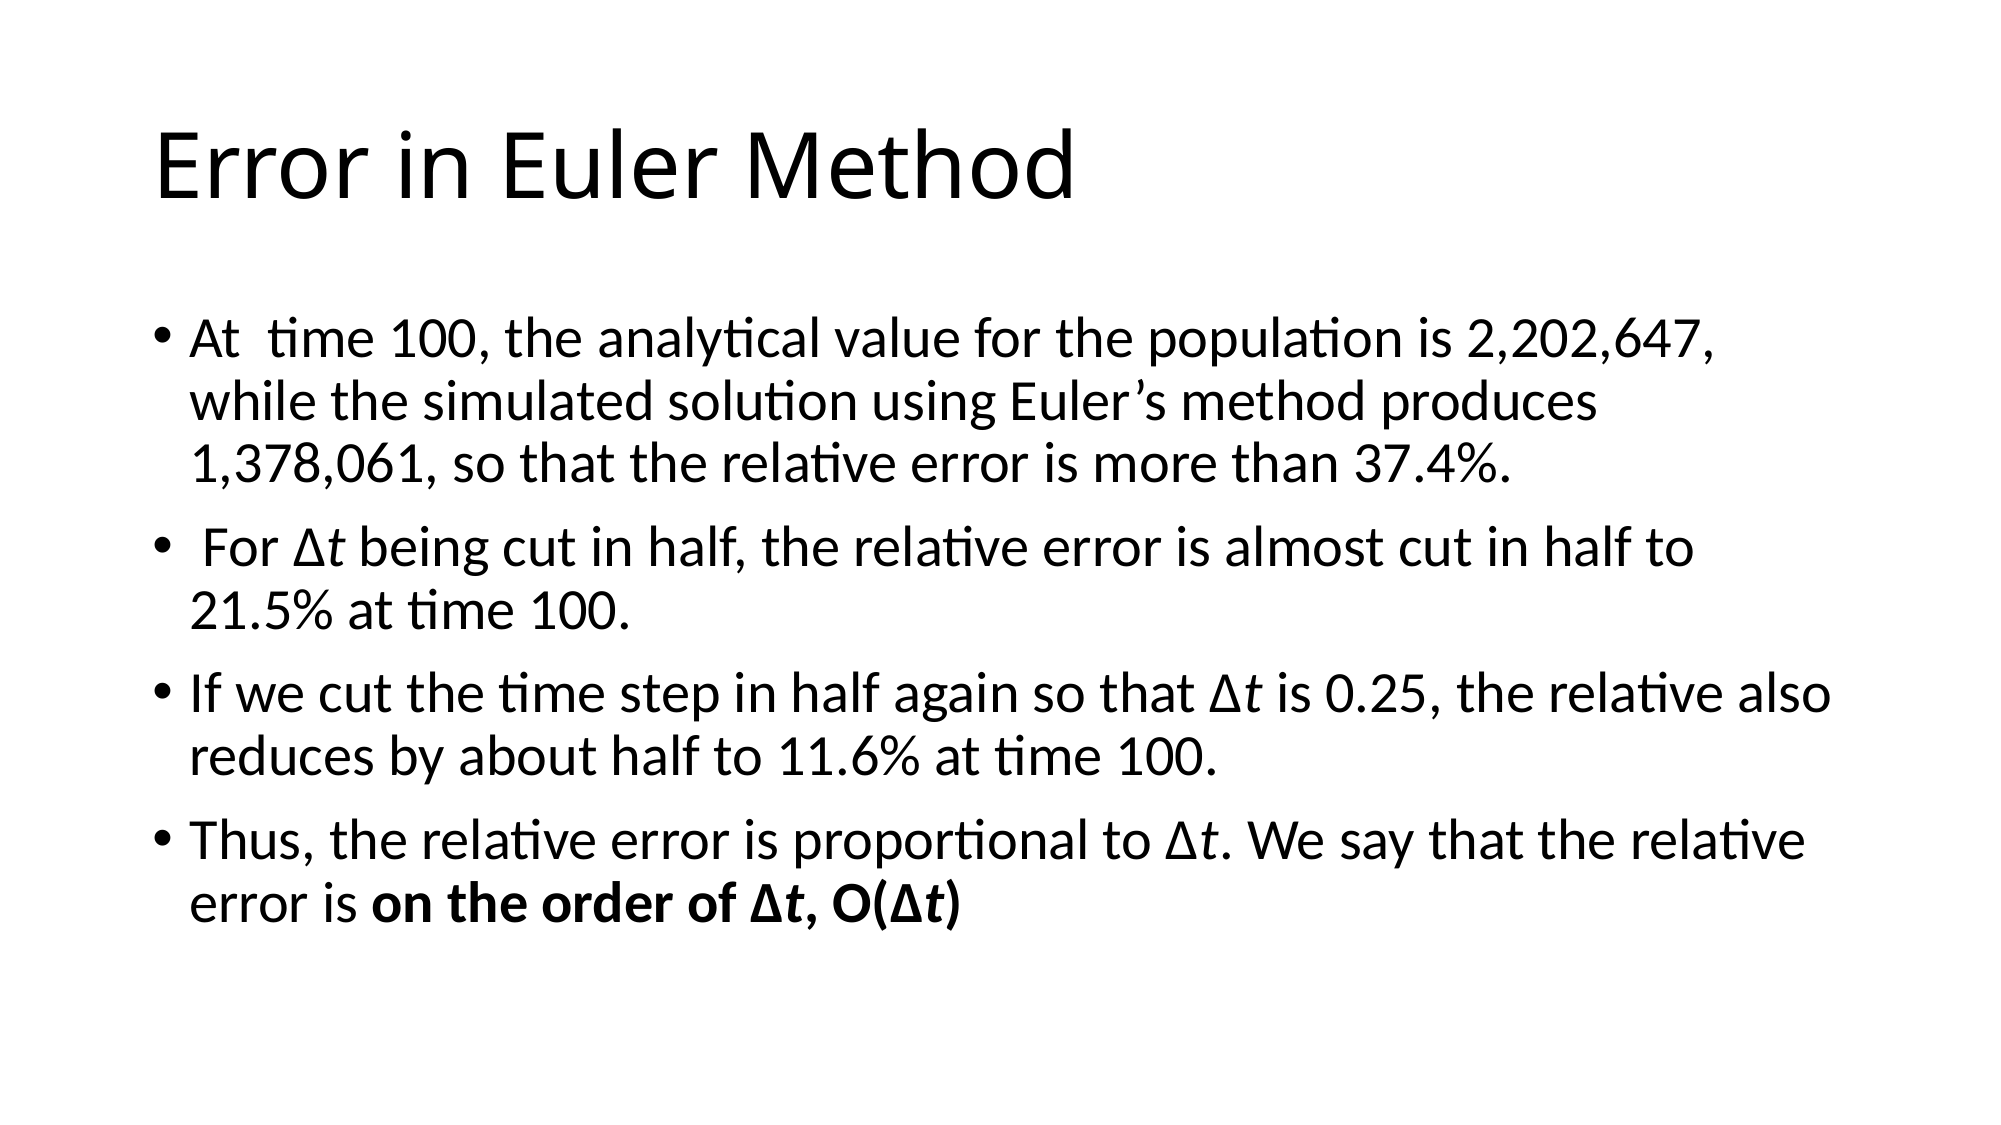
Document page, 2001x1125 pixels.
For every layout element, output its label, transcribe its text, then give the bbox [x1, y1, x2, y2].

text_box Error in Euler Method [137, 59, 1863, 278]
text_box At time 100, the analytical value for the population is 2,202,647, while the simulated solution using Euler’s method produces 1,378,061, so that the relative error is more than 37.4%. For Δt being cut in half, the relative error is almost cut in half to 21.5% at time 100. If we cut the time step in half again so that Δt is 0.25, the relative also reduces by about half to 11.6% at time 100. Thus, the relative error is proportional to Δt. We say that the relative error is on the order of Δt, O(Δt) [137, 299, 1863, 1014]
